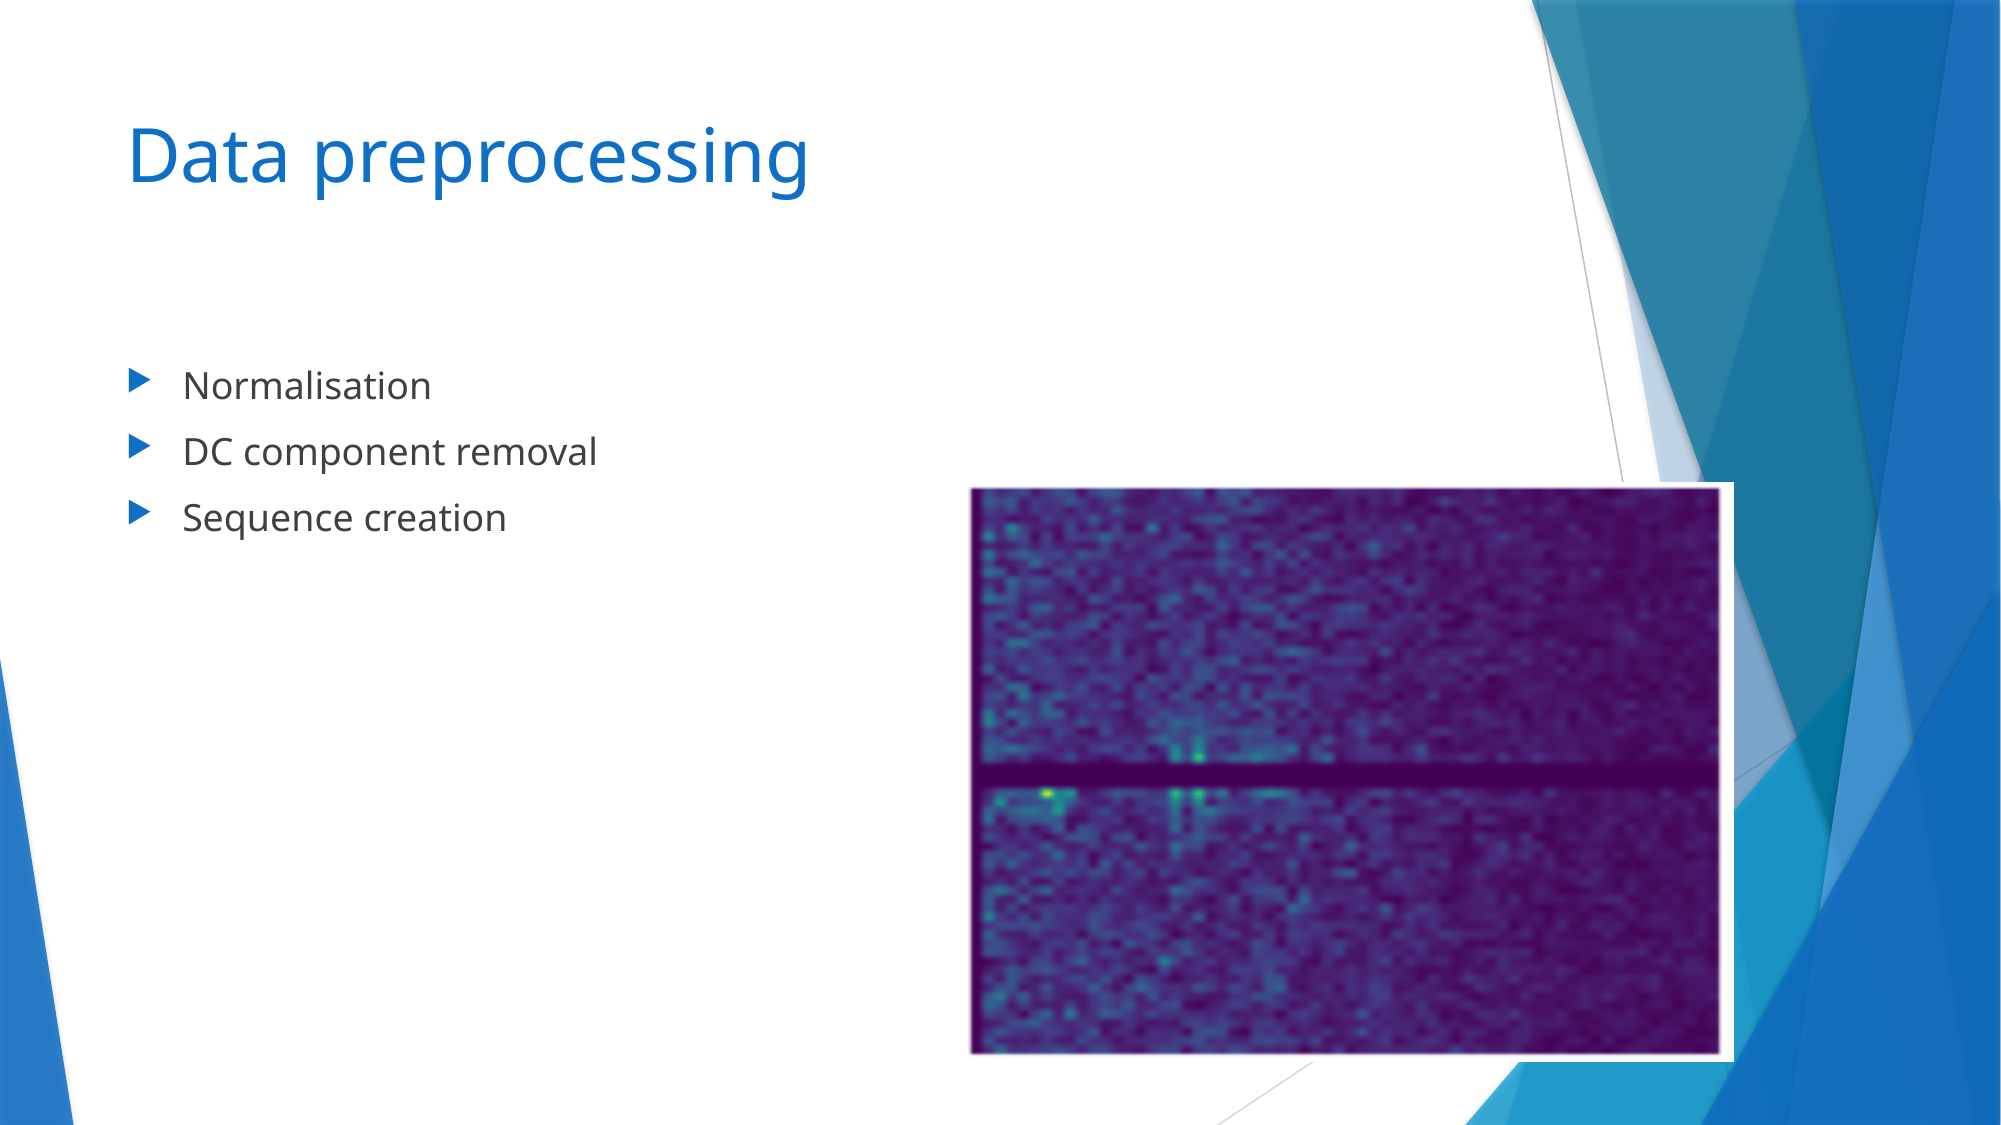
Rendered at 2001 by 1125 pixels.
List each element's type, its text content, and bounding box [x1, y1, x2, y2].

picture [933, 481, 1734, 1062]
title Data preprocessing [111, 99, 1522, 317]
list Normalisation DC component removal Sequence creation [111, 354, 1522, 992]
